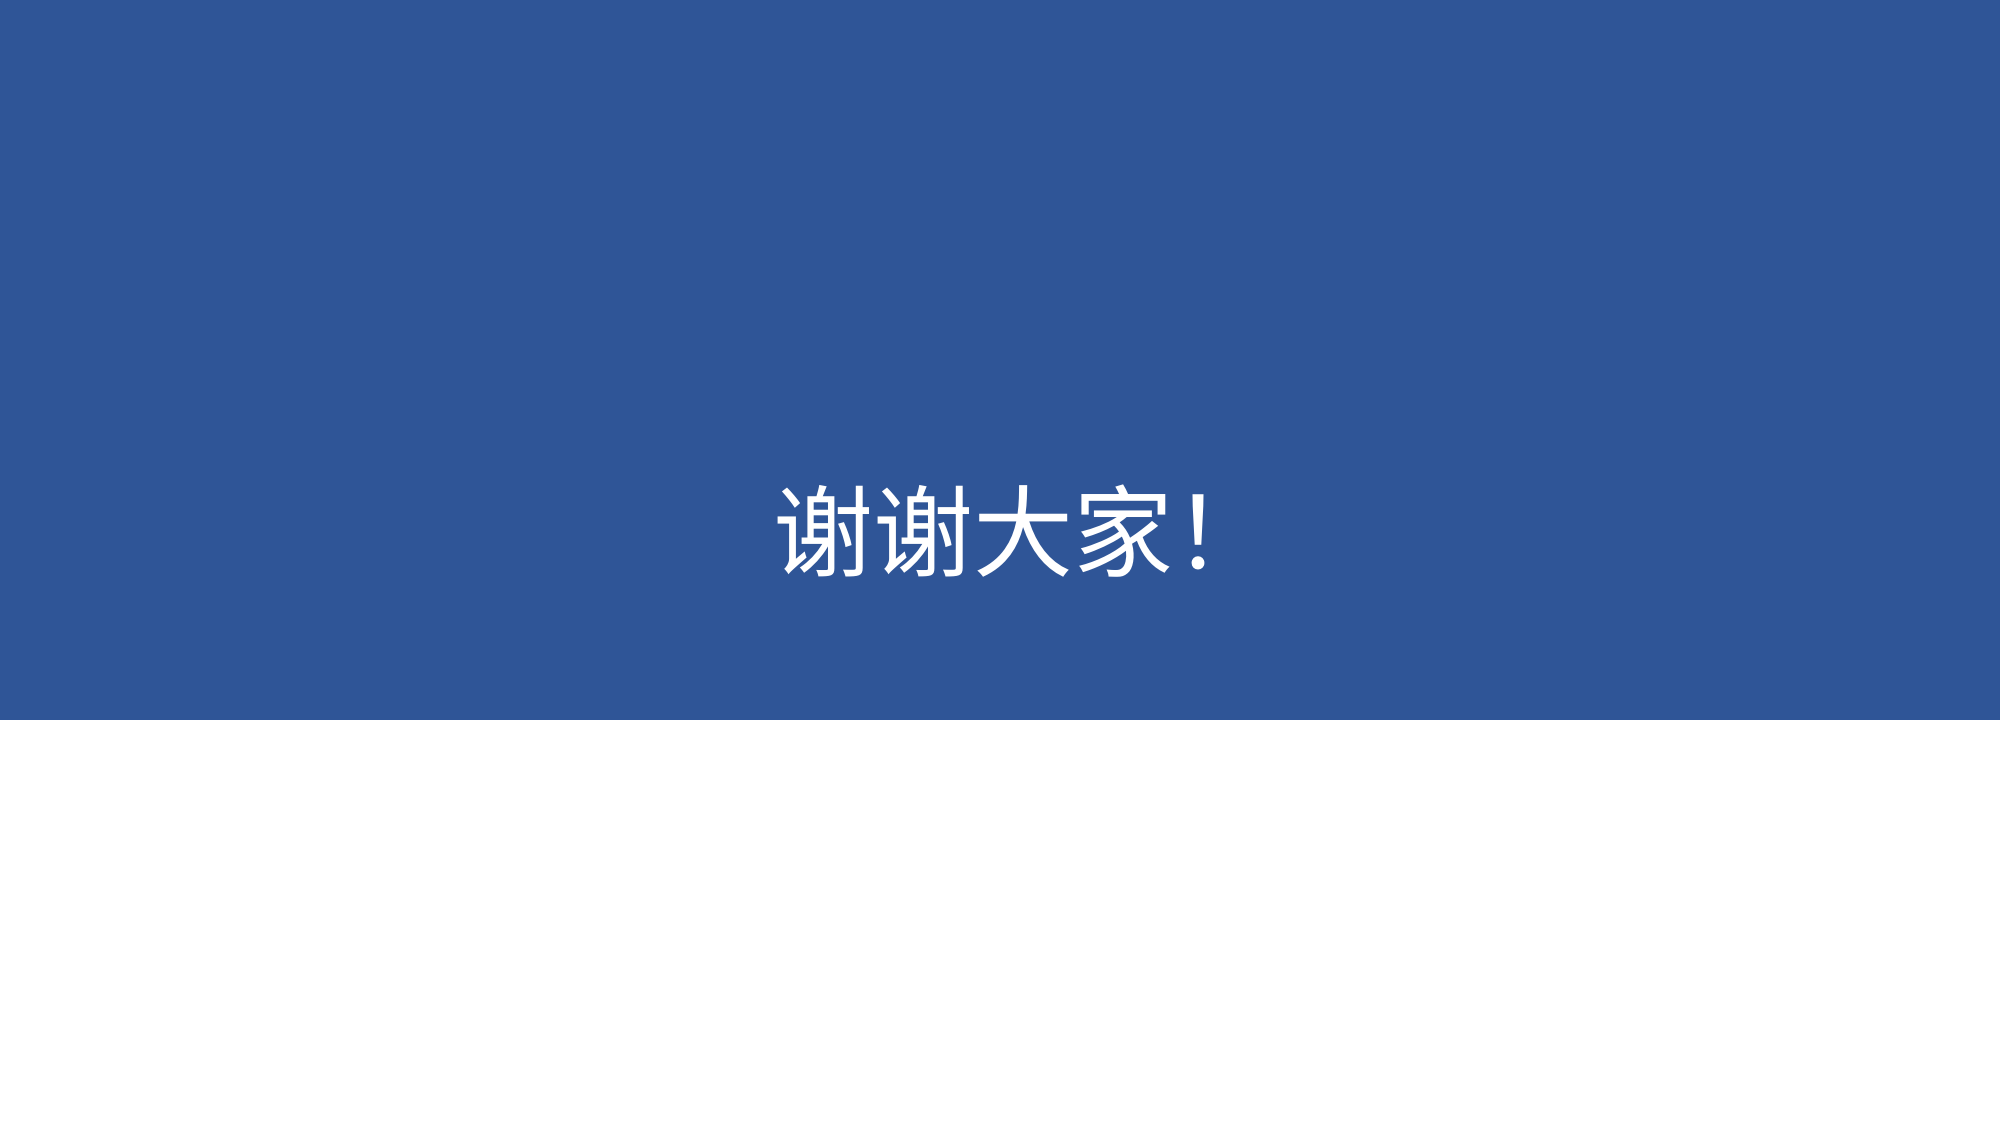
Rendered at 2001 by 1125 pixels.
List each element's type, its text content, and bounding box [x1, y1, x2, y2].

text_box 谢谢大家！ [23, 462, 2000, 597]
